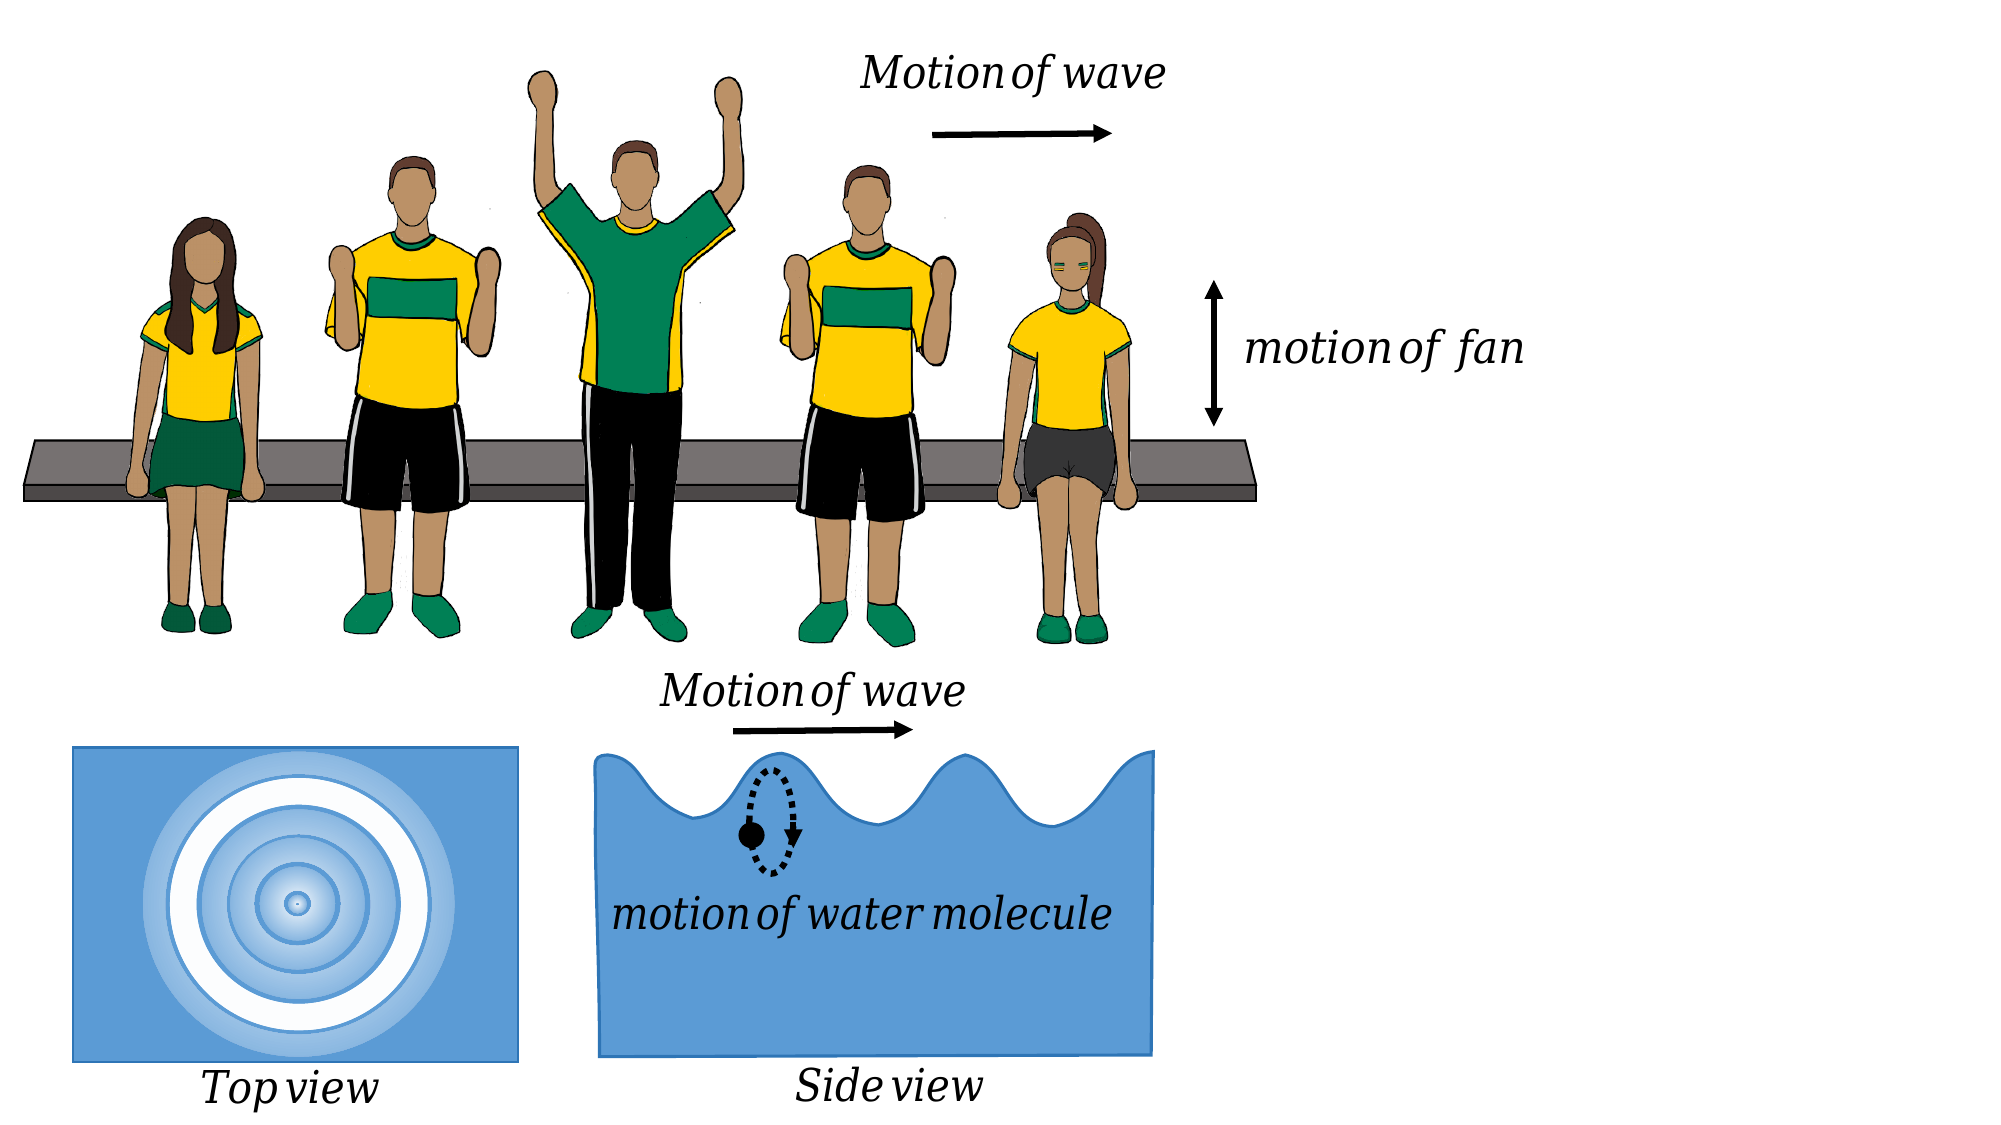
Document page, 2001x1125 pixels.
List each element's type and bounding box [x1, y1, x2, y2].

text_box [72, 667, 1154, 1115]
text_box [23, 37, 1527, 663]
